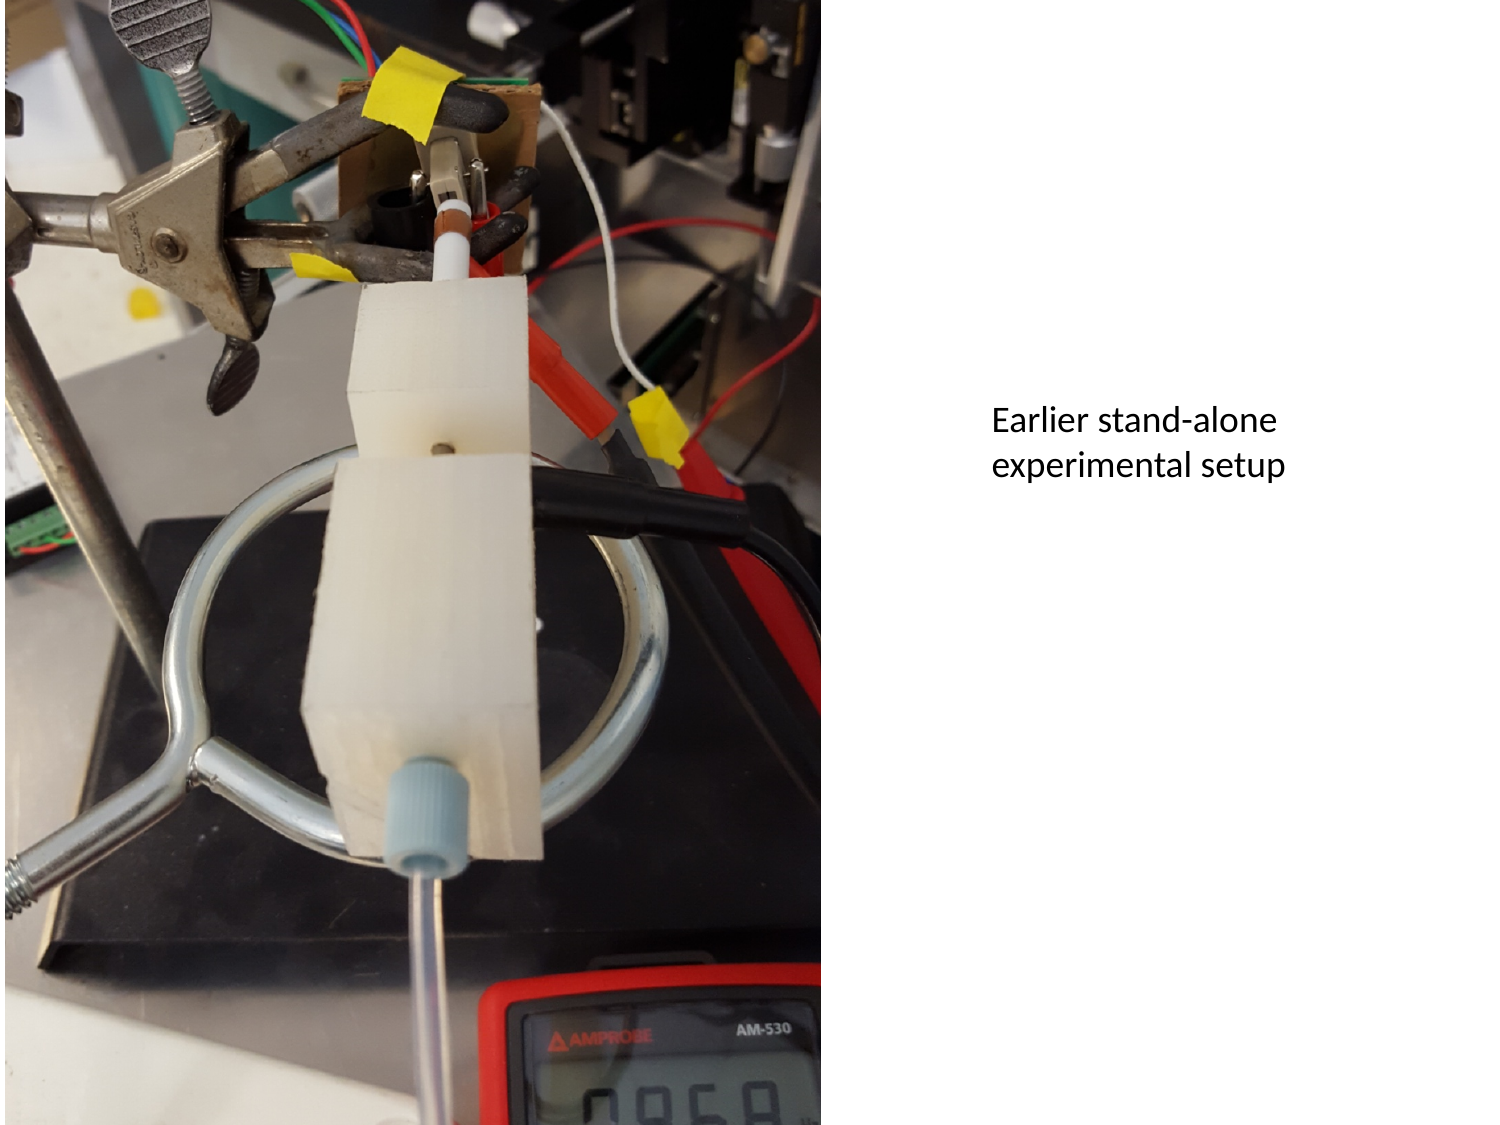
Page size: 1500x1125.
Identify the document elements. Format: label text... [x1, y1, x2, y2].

text_box Earlier stand-alone experimental setup [1141, 387, 1302, 493]
picture [0, 0, 1138, 1125]
